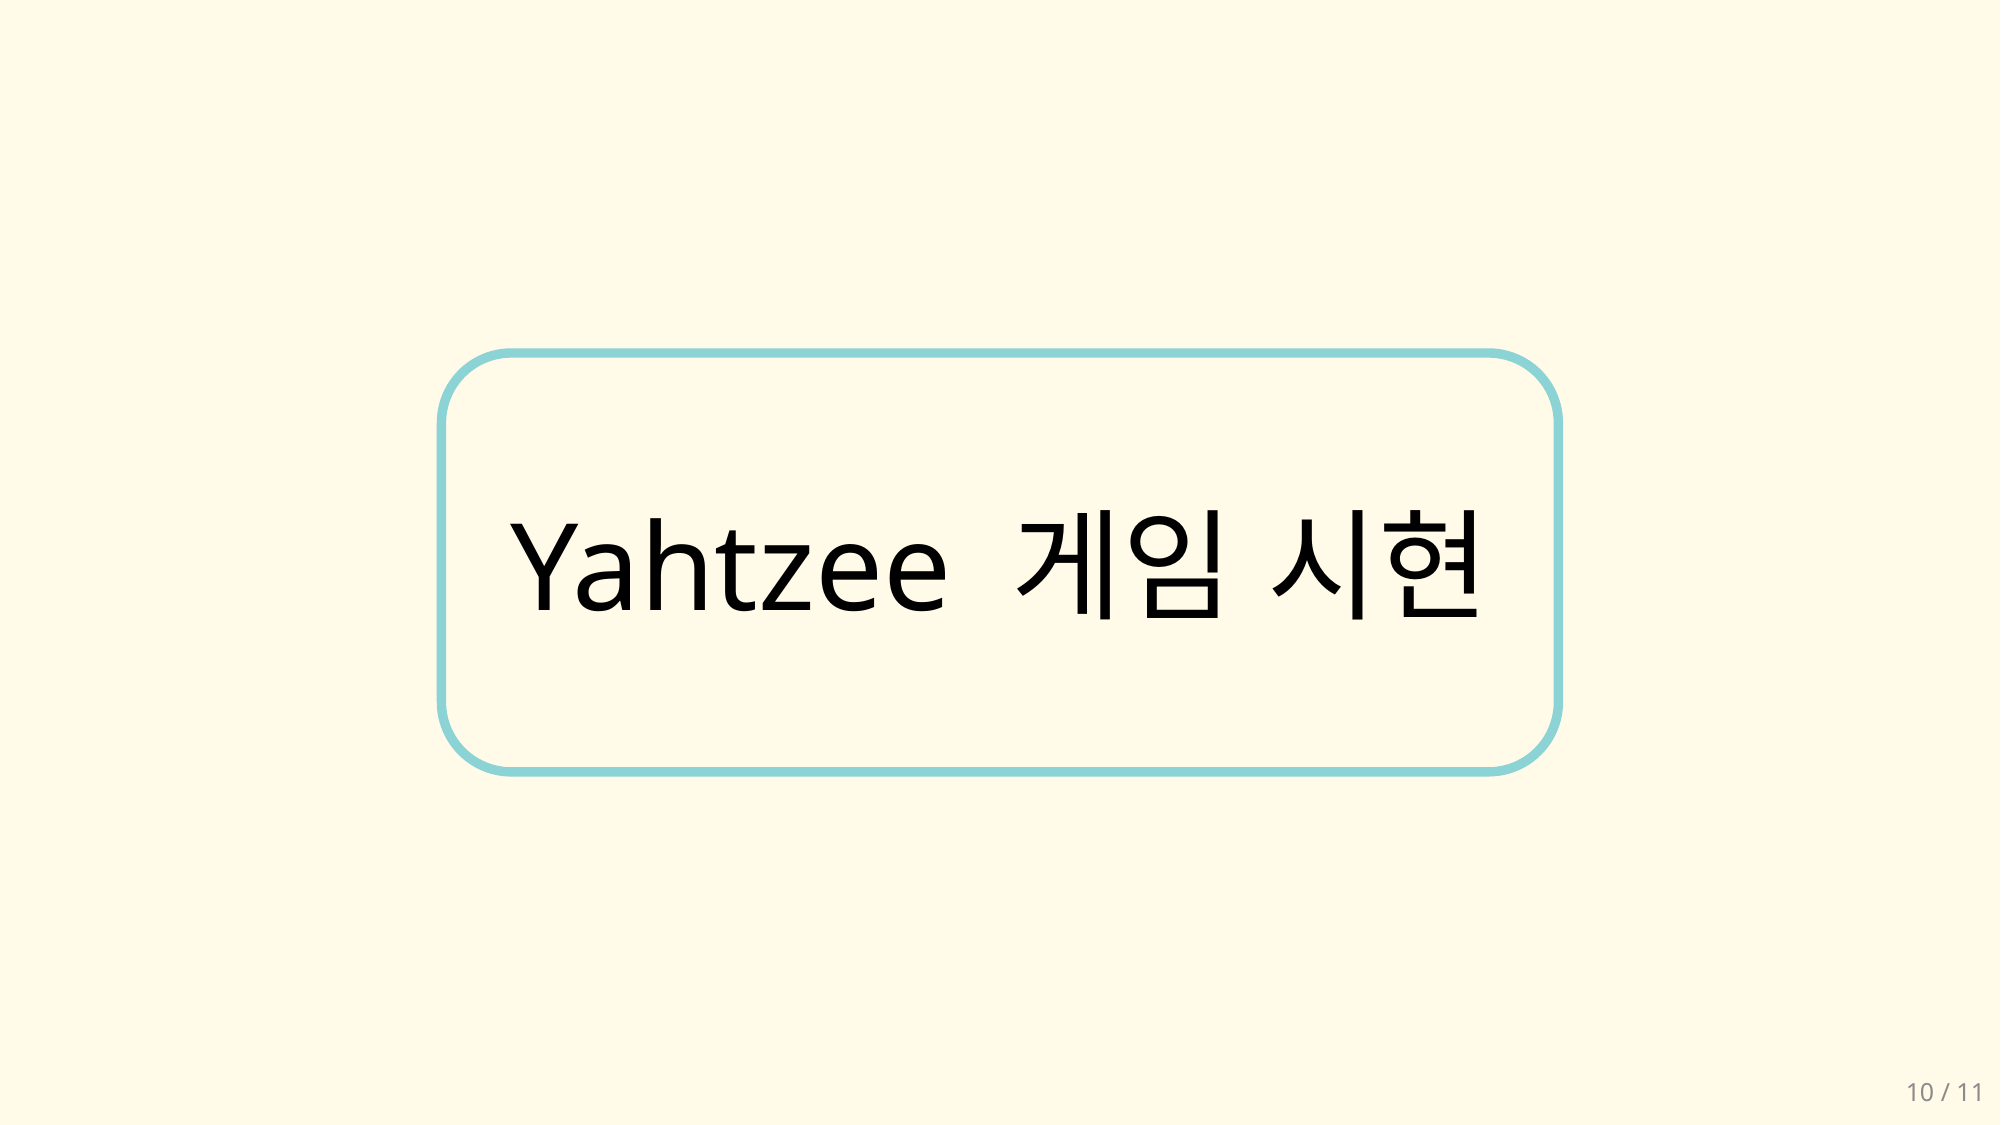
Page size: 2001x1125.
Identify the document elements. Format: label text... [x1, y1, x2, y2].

text_box Yahtzee 게임 시현 [440, 351, 1560, 773]
slide_number 10 / 11 [1550, 1063, 2000, 1124]
